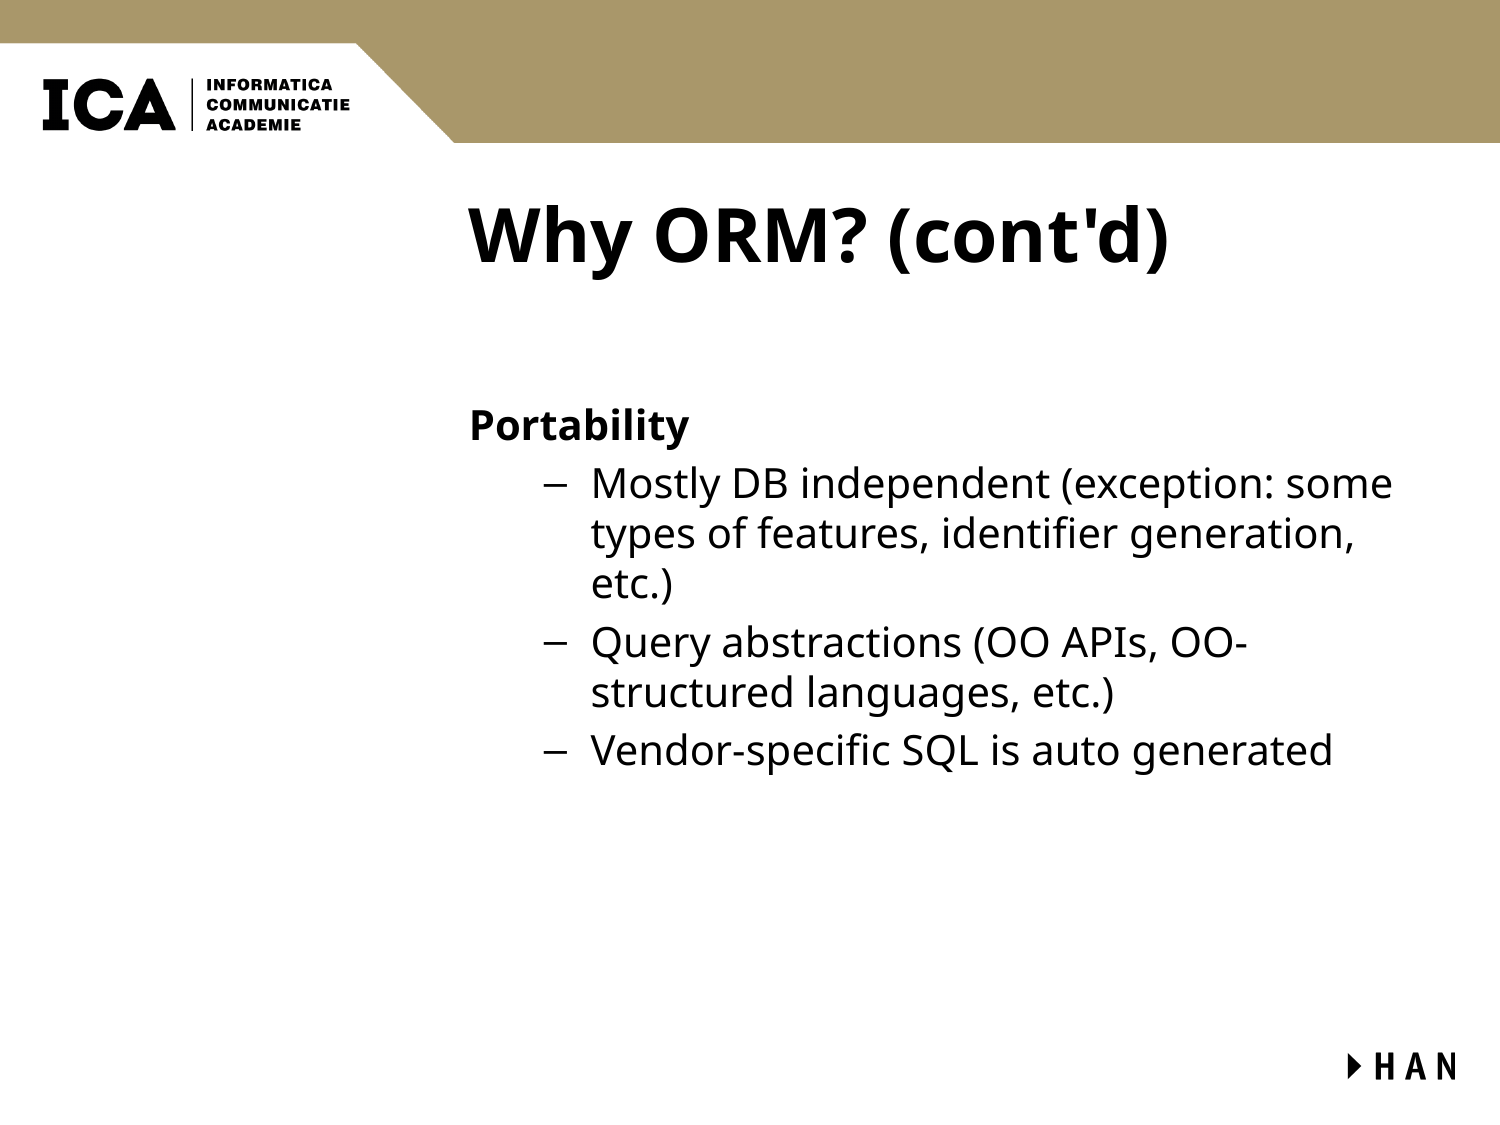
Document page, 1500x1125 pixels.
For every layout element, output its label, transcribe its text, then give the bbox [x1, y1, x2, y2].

title Why ORM? (cont'd) [453, 179, 1455, 287]
list Portability Mostly DB independent (exception: some types of features, identifier generation, etc.) Query abstractions (OO APIs, OO-structured languages, etc.) Vendor-specific SQL is auto generated [453, 391, 1455, 1040]
